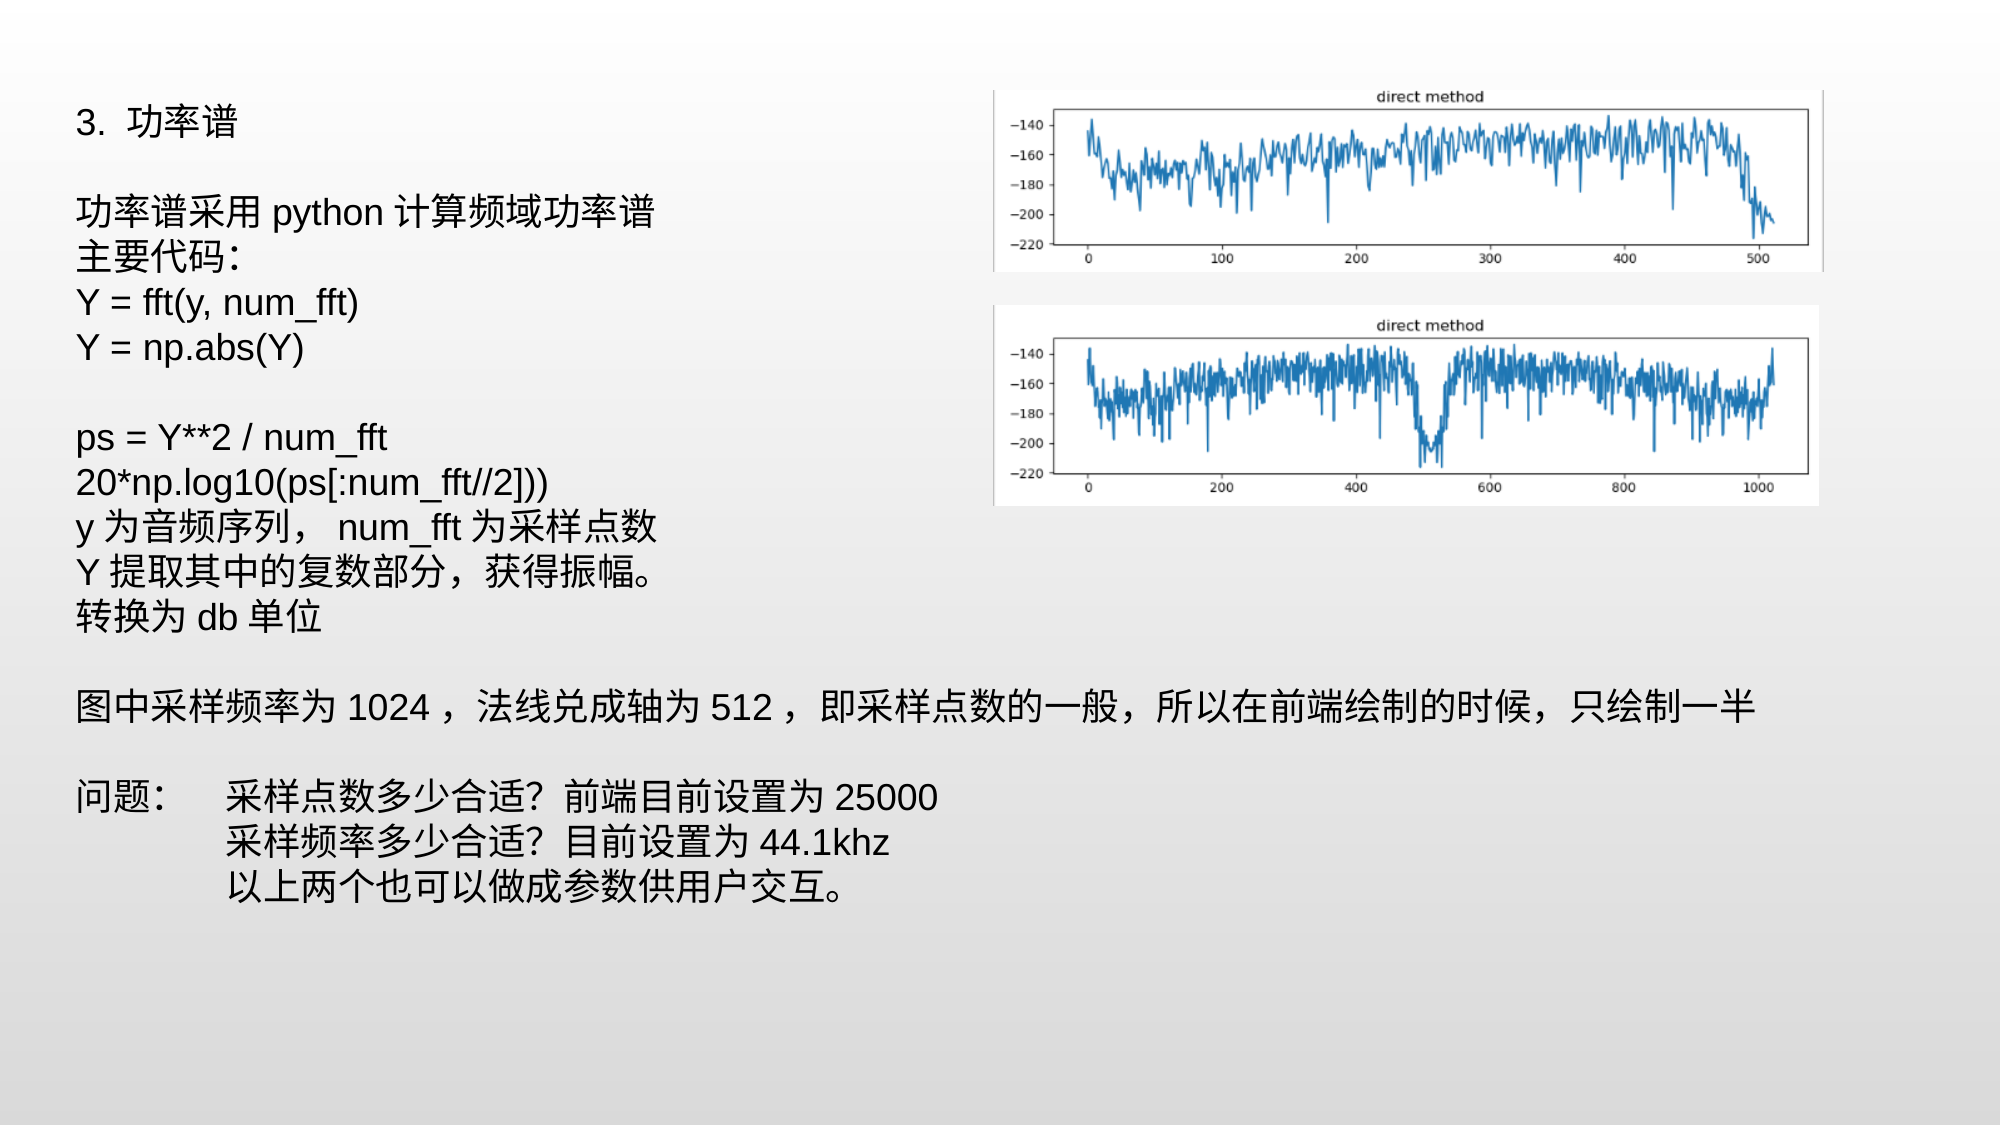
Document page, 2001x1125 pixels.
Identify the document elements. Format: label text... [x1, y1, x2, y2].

picture [993, 305, 1819, 507]
text_box 3. 功率谱 功率谱采用python计算频域功率谱 主要代码： Y = fft(y, num_fft) Y = np.abs(Y) ps = Y**2 / num_fft 20*np.log10(ps[:num_fft//2])) y为音频序列，num_fft为采样点数 Y提取其中的复数部分，获得振幅。 转换为db单位 图中采样频率为1024，法线兑成轴为512，即采样点数的一般，所以在前端绘制的时候，只绘制一半 问题： 采样点数多少合适？前端目前设置为25000 采样频率多少合适？目前设置为44.1khz 以上两个也可以做成参数供用户交互。 [60, 90, 1824, 961]
picture [993, 90, 1824, 272]
